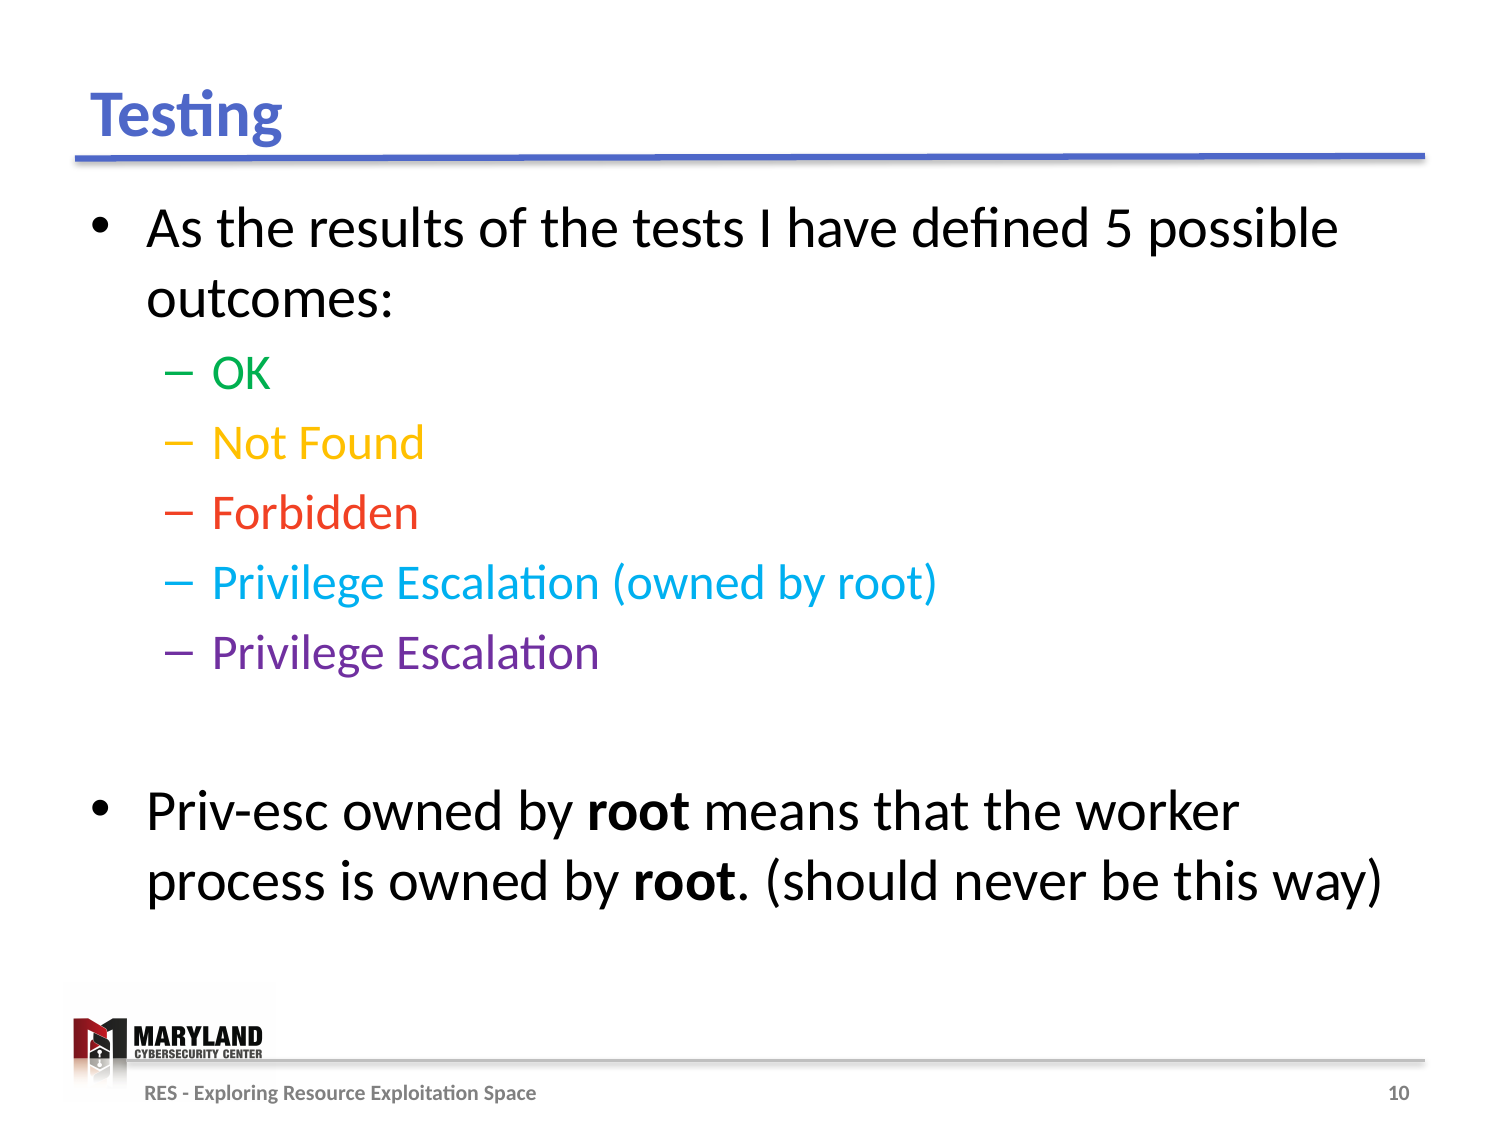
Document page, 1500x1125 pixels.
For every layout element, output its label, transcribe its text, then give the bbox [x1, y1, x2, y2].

title Testing [75, 1, 1425, 158]
picture [63, 982, 276, 1102]
list As the results of the tests I have defined 5 possible outcomes: OK Not Found Forbidden Privilege Escalation (owned by root) Privilege Escalation Priv-esc owned by root means that the worker process is owned by root. (should never be this way) [75, 181, 1425, 1005]
slide_number 10 [1323, 1061, 1425, 1122]
footer RES - Exploring Resource Exploitation Space [129, 1061, 1305, 1122]
